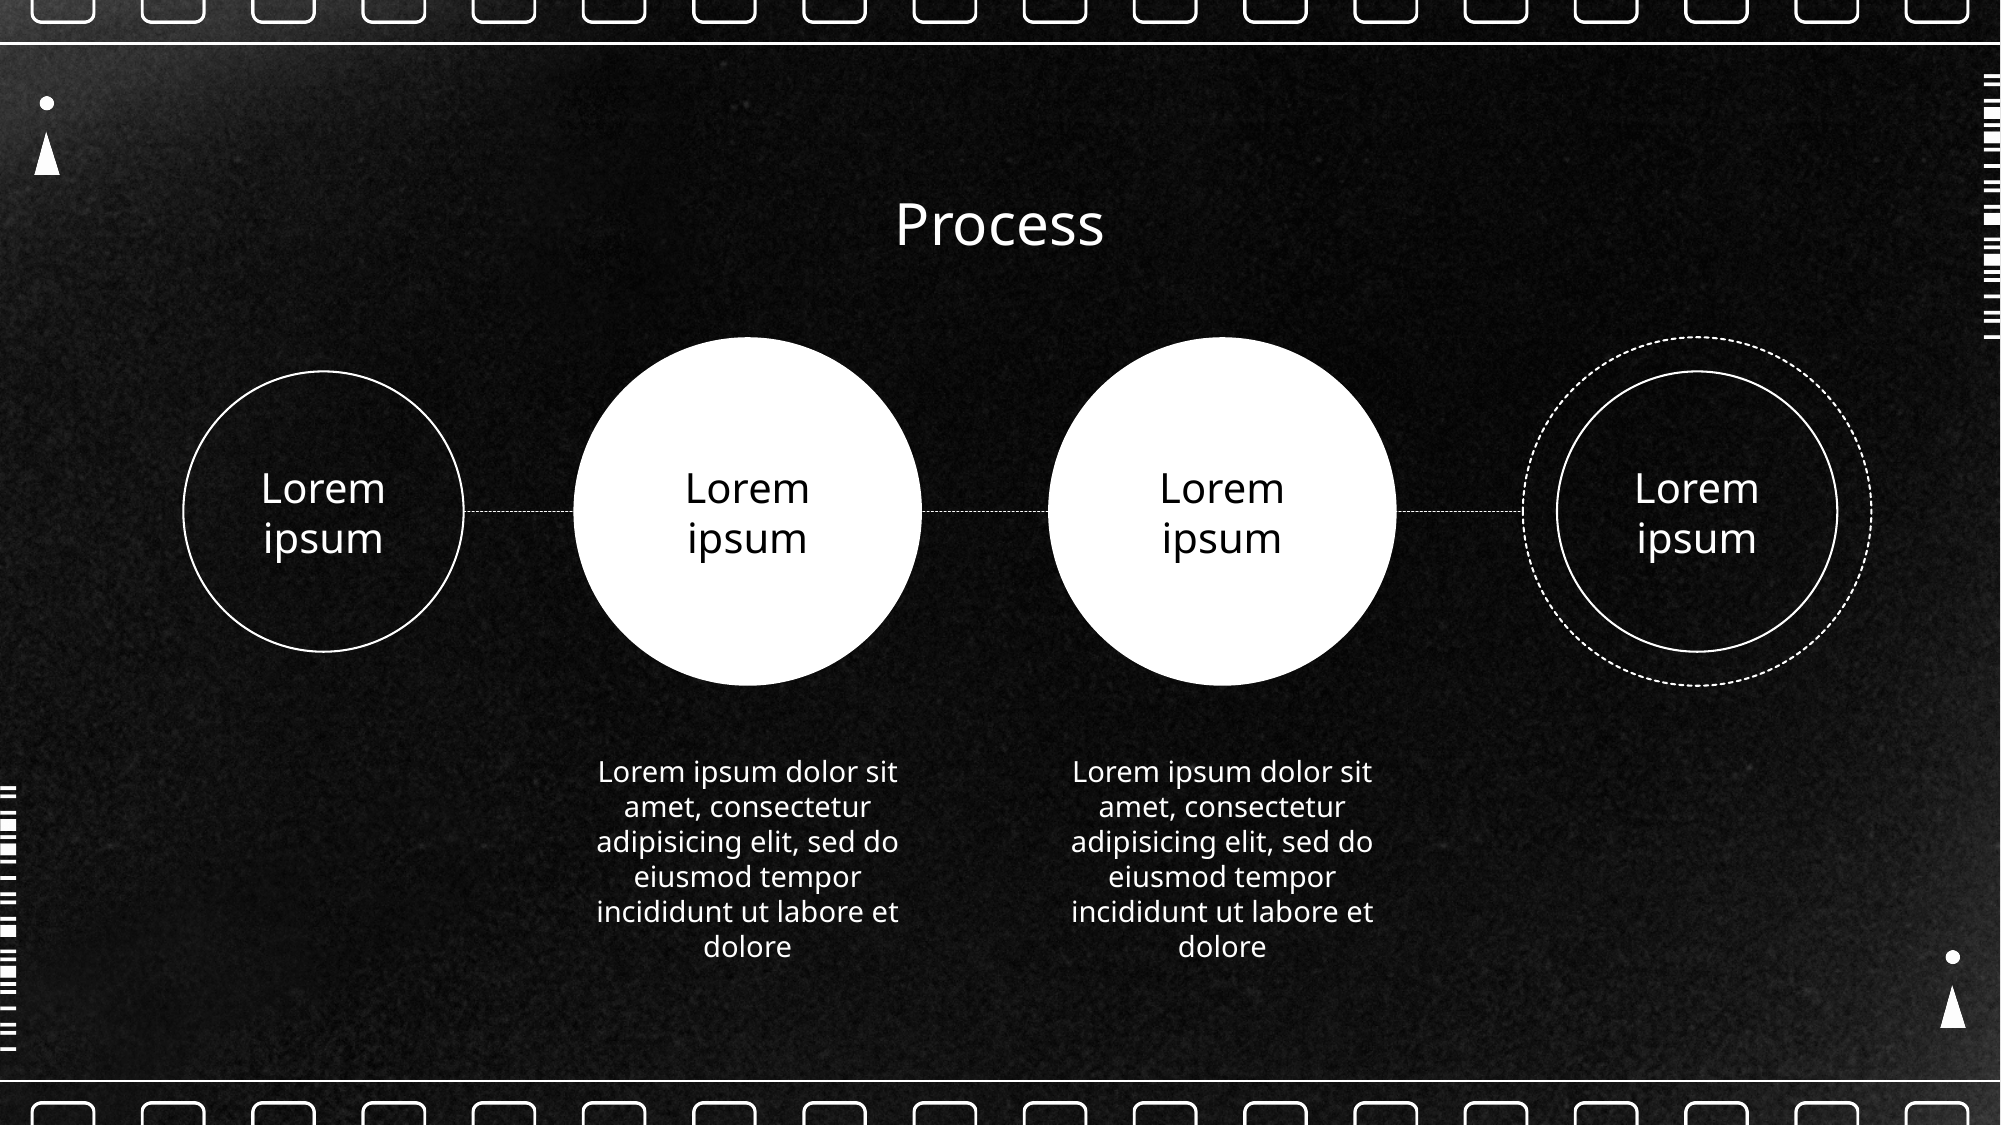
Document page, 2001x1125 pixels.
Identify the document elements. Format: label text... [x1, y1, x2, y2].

text_box Lorem ipsum dolor sit amet, consectetur adipisicing elit, sed do eiusmod tempor incididunt ut labore et dolore [573, 746, 922, 971]
text_box Lorem ipsum [1048, 512, 1397, 686]
text_box Lorem ipsum dolor sit amet, consectetur adipisicing elit, sed do eiusmod tempor incididunt ut labore et dolore [1048, 746, 1397, 971]
text_box Process [183, 179, 1817, 264]
text_box Lorem ipsum [573, 512, 922, 686]
text_box Lorem ipsum [573, 337, 922, 511]
text_box Lorem ipsum [183, 371, 464, 652]
picture [0, 0, 2001, 1125]
text_box [1522, 337, 1872, 686]
text_box Lorem ipsum [1556, 371, 1838, 652]
text_box Lorem ipsum [1048, 337, 1397, 511]
